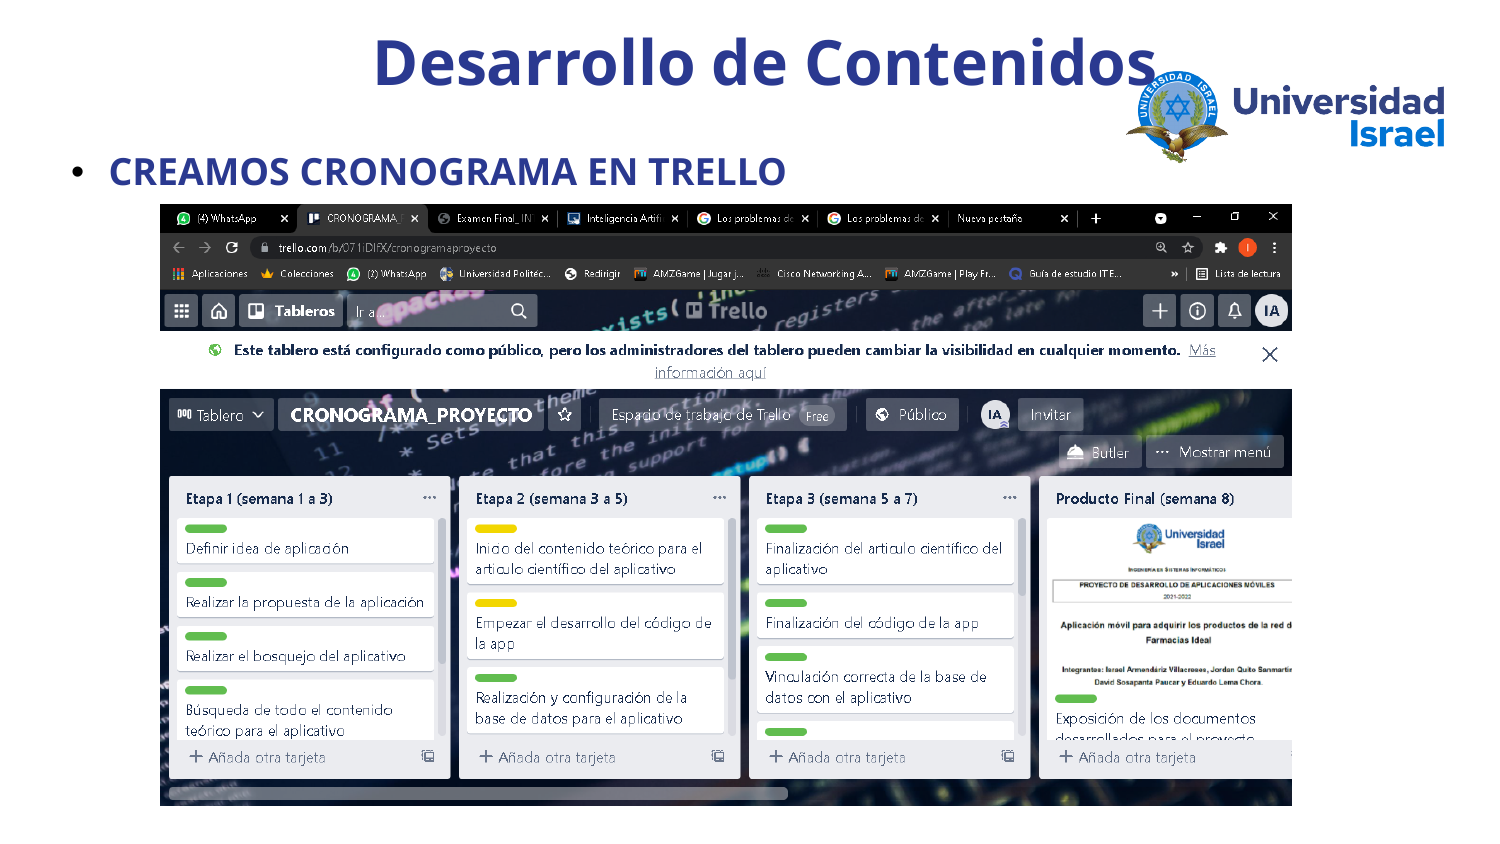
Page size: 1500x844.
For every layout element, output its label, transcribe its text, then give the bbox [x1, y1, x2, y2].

text_box CREAMOS CRONOGRAMA EN TRELLO [56, 145, 1069, 757]
picture [1120, 67, 1449, 167]
text_box Desarrollo de Contenidos [259, 24, 1272, 165]
picture [160, 204, 1292, 806]
